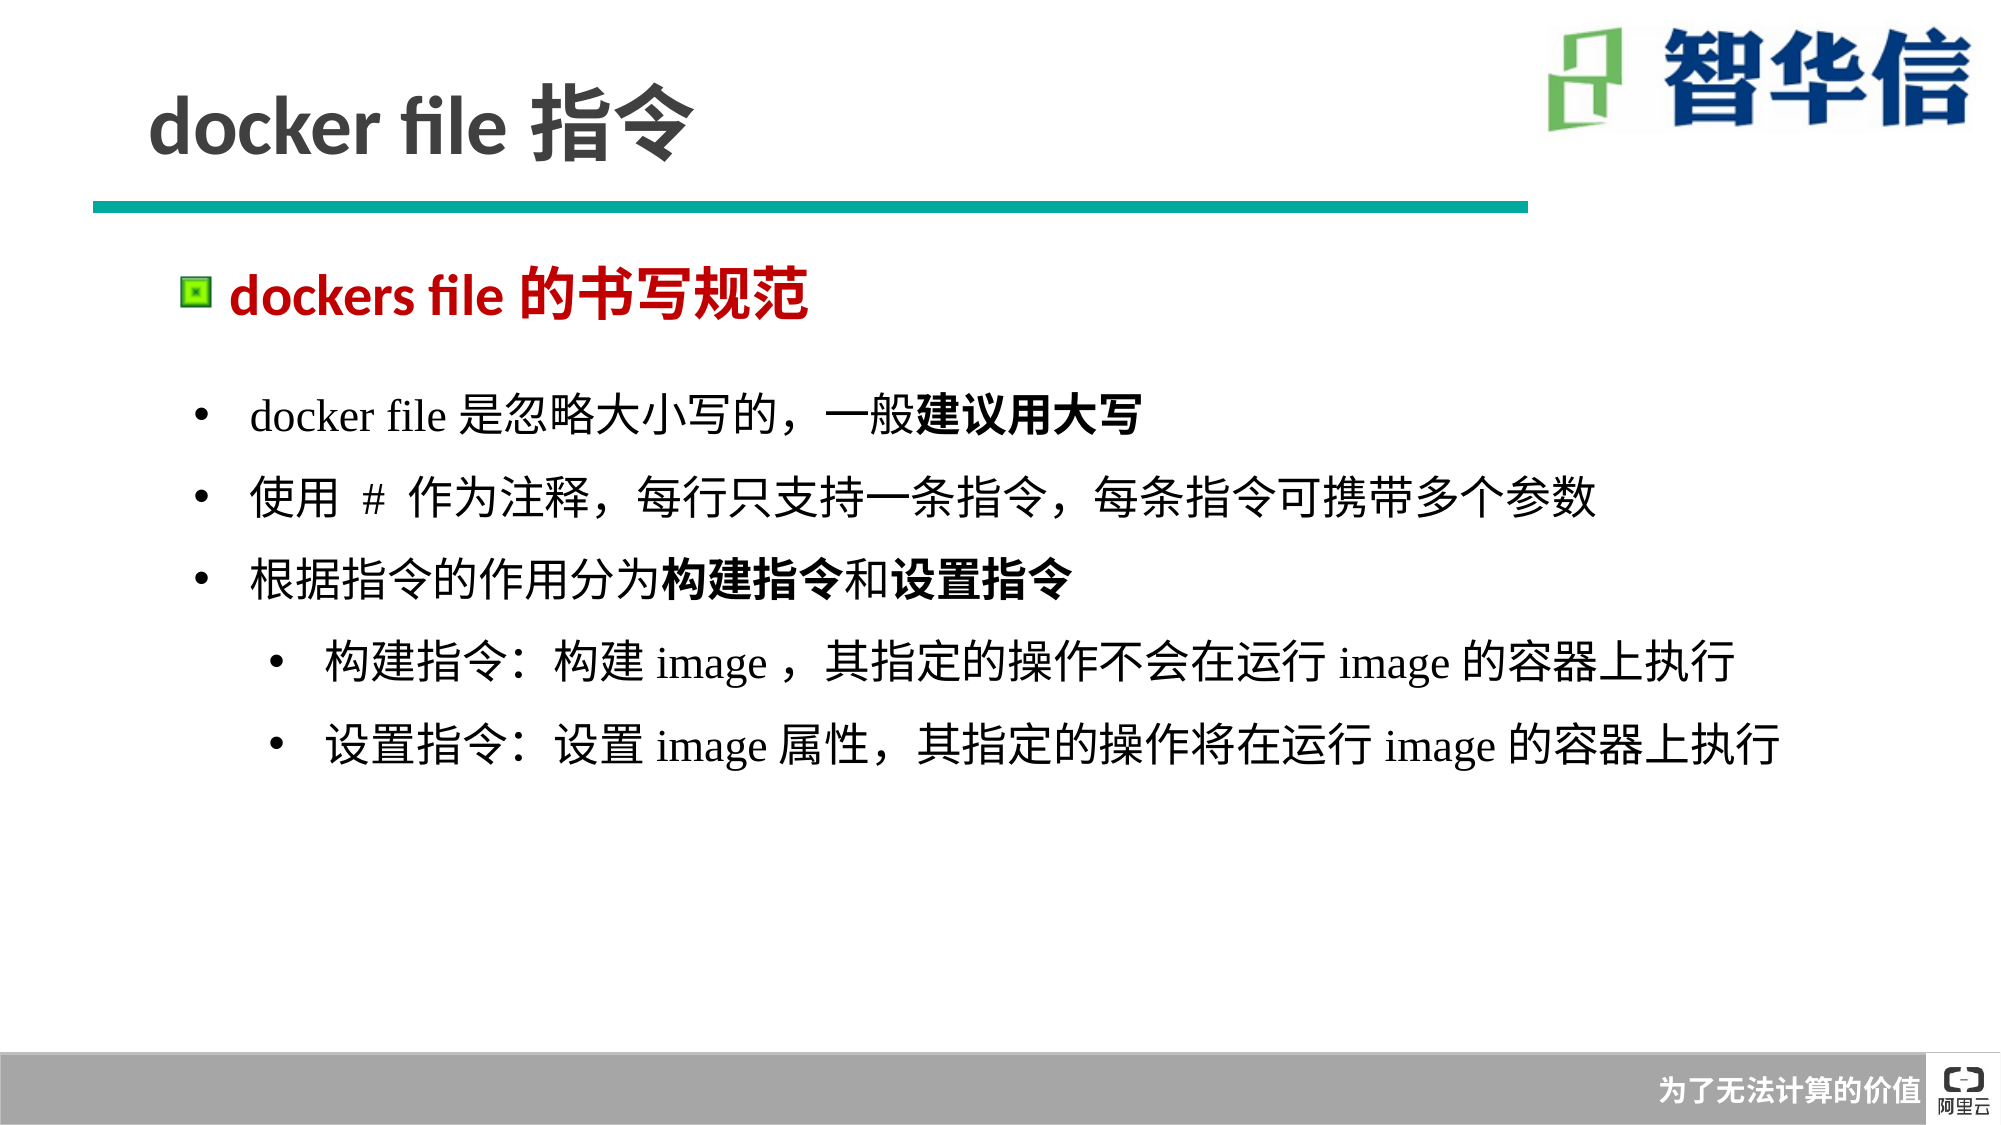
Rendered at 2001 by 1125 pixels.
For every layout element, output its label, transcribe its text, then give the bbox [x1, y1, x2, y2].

picture [1926, 1053, 2001, 1125]
text_box docker file指令 [133, 61, 792, 181]
picture [175, 271, 217, 313]
text_box docker file是忽略大小写的，一般建议用大写 使用 # 作为注释，每行只支持一条指令，每条指令可携带多个参数 根据指令的作用分为构建指令和设置指令 构建指令：构建image，其指定的操作不会在运行image的容器上执行 设置指令：设置image属性，其指定的操作将在运行image的容器上执行 [178, 350, 1822, 977]
picture [1539, 19, 1987, 141]
text_box dockers file的书写规范 [160, 233, 1880, 351]
